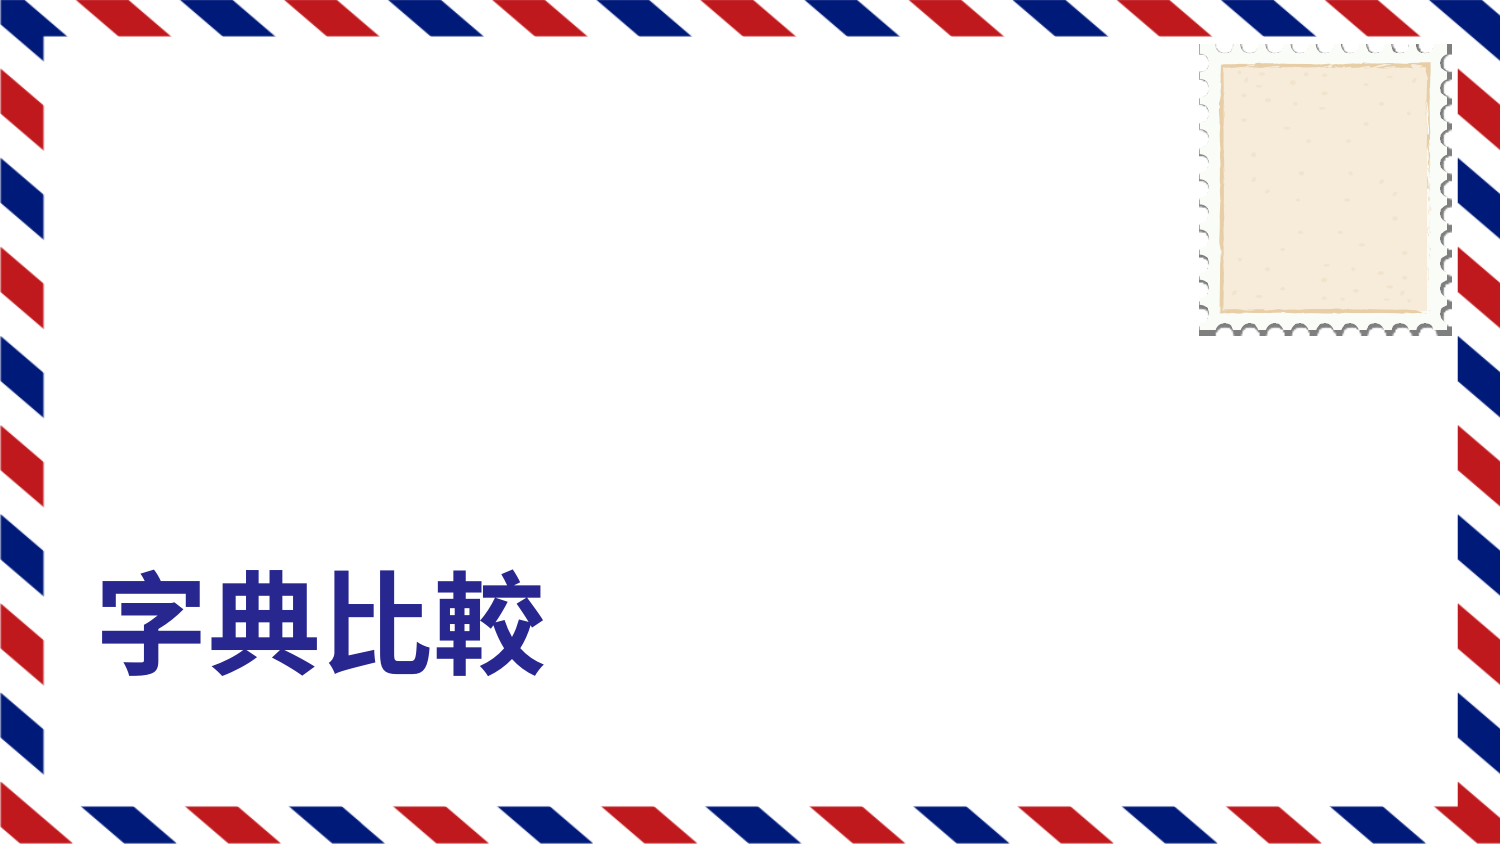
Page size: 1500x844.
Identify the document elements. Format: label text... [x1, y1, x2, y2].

list 字典比較 [80, 478, 1356, 844]
picture [0, 0, 1500, 844]
